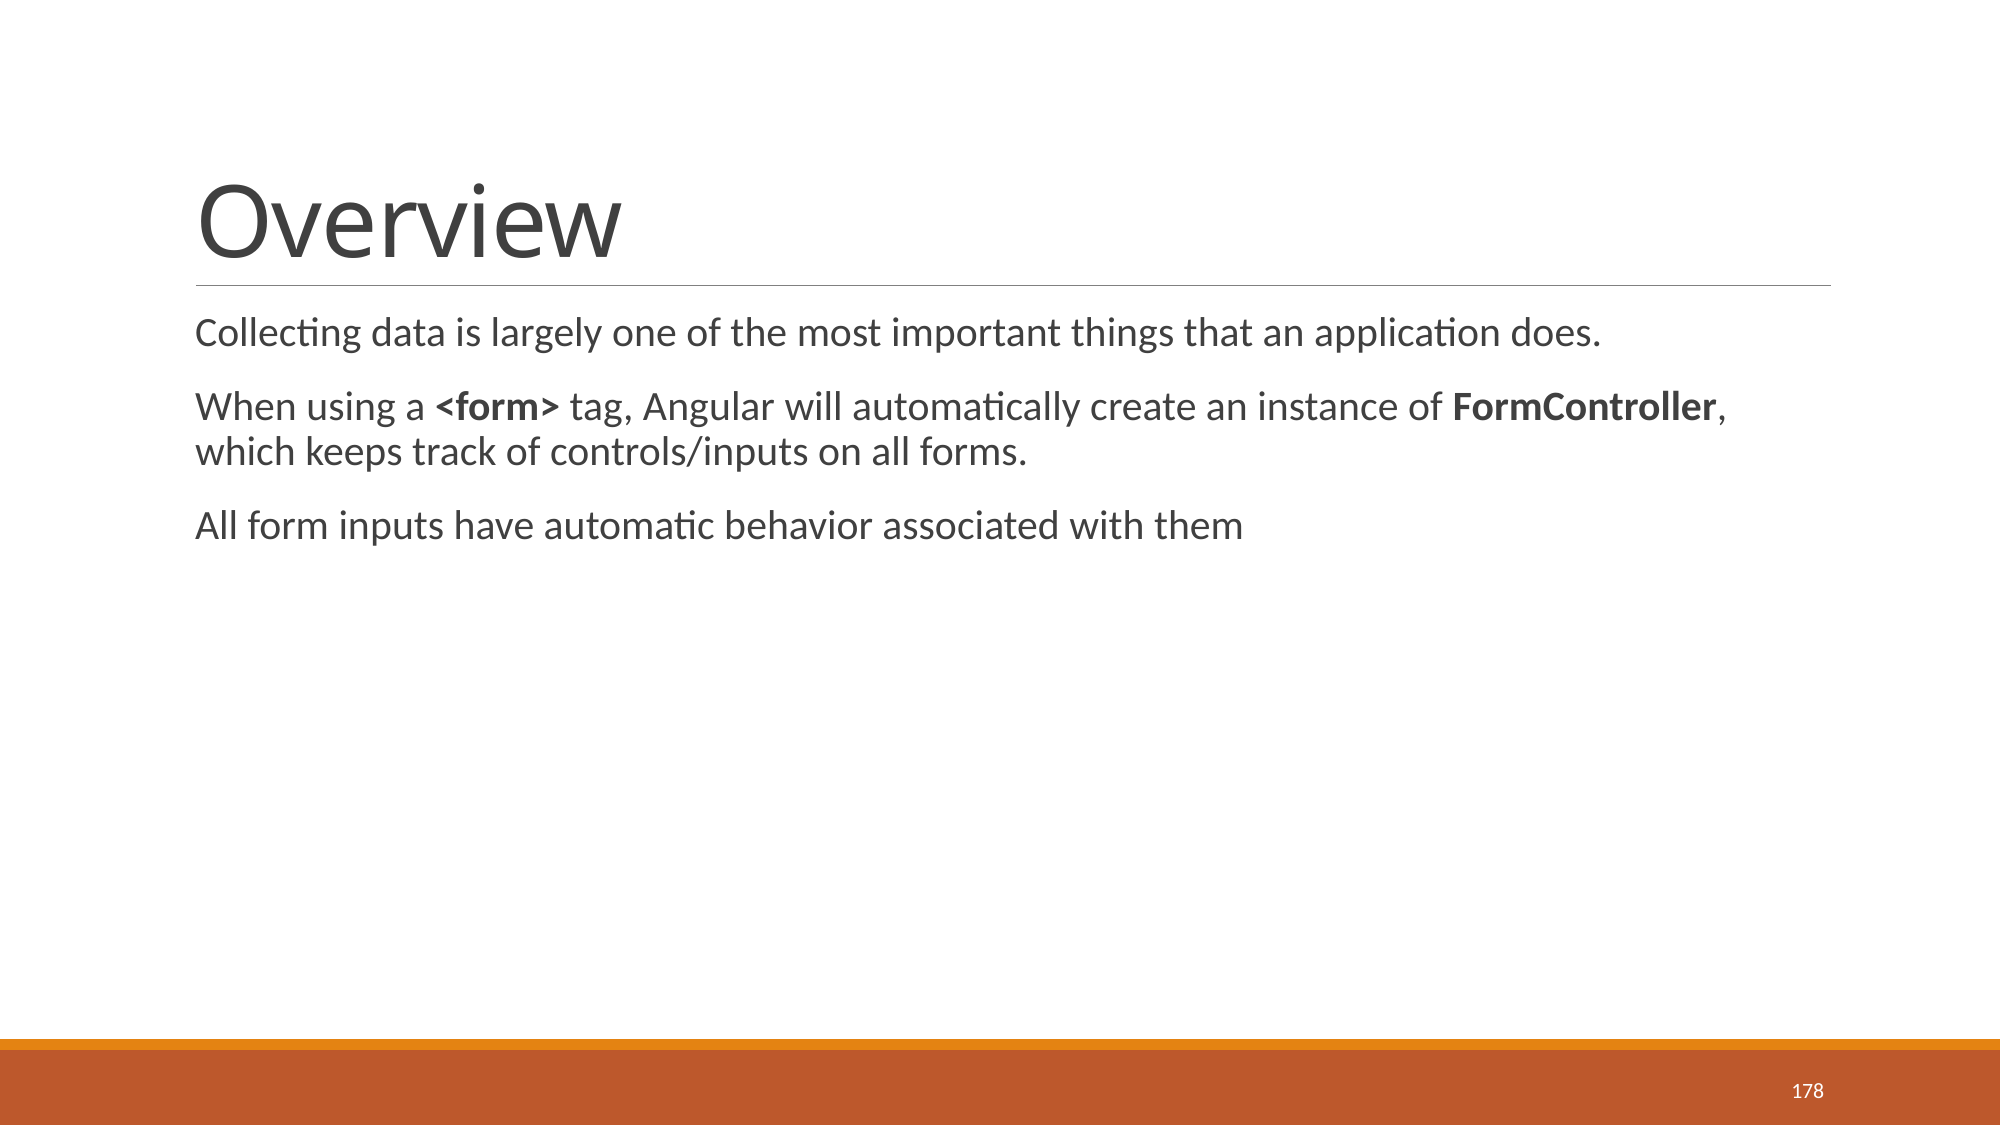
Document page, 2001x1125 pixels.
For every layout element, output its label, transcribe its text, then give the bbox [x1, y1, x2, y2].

list Collecting data is largely one of the most important things that an application does. When using a <form> tag, Angular will automatically create an instance of FormController, which keeps track of controls/inputs on all forms. All form inputs have automatic behavior associated with them [180, 302, 1830, 963]
slide_number 178 [1624, 1059, 1840, 1120]
title Overview [180, 47, 1830, 285]
